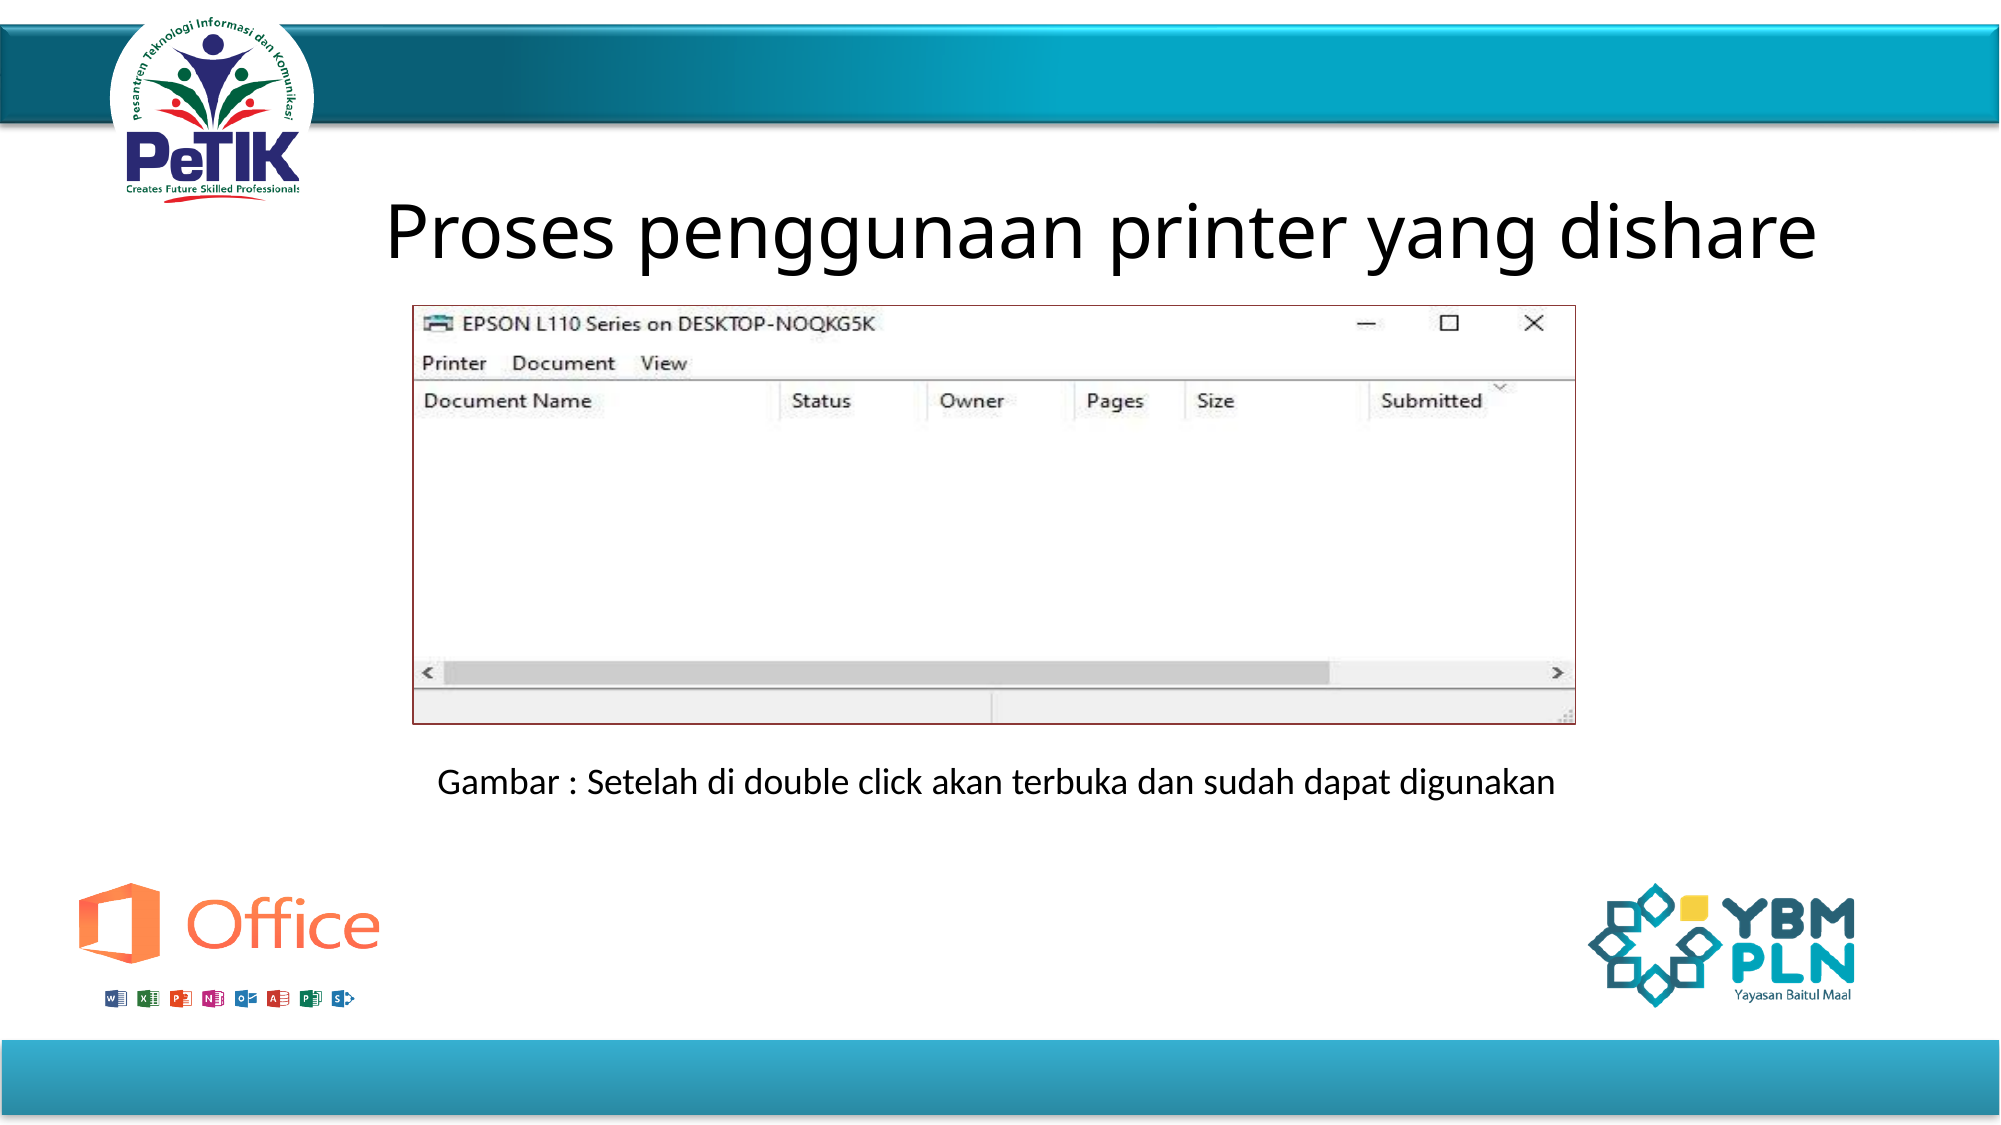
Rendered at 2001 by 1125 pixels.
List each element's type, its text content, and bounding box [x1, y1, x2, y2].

title Proses penggunaan printer yang dishare [382, 215, 1863, 372]
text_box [411, 304, 1577, 726]
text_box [0, 0, 2000, 204]
text_box [1587, 883, 1855, 1008]
text_box Gambar : Setelah di double click akan terbuka dan sudah dapat digunakan [435, 755, 1565, 803]
text_box [79, 883, 380, 1008]
text_box [1, 1040, 2000, 1115]
